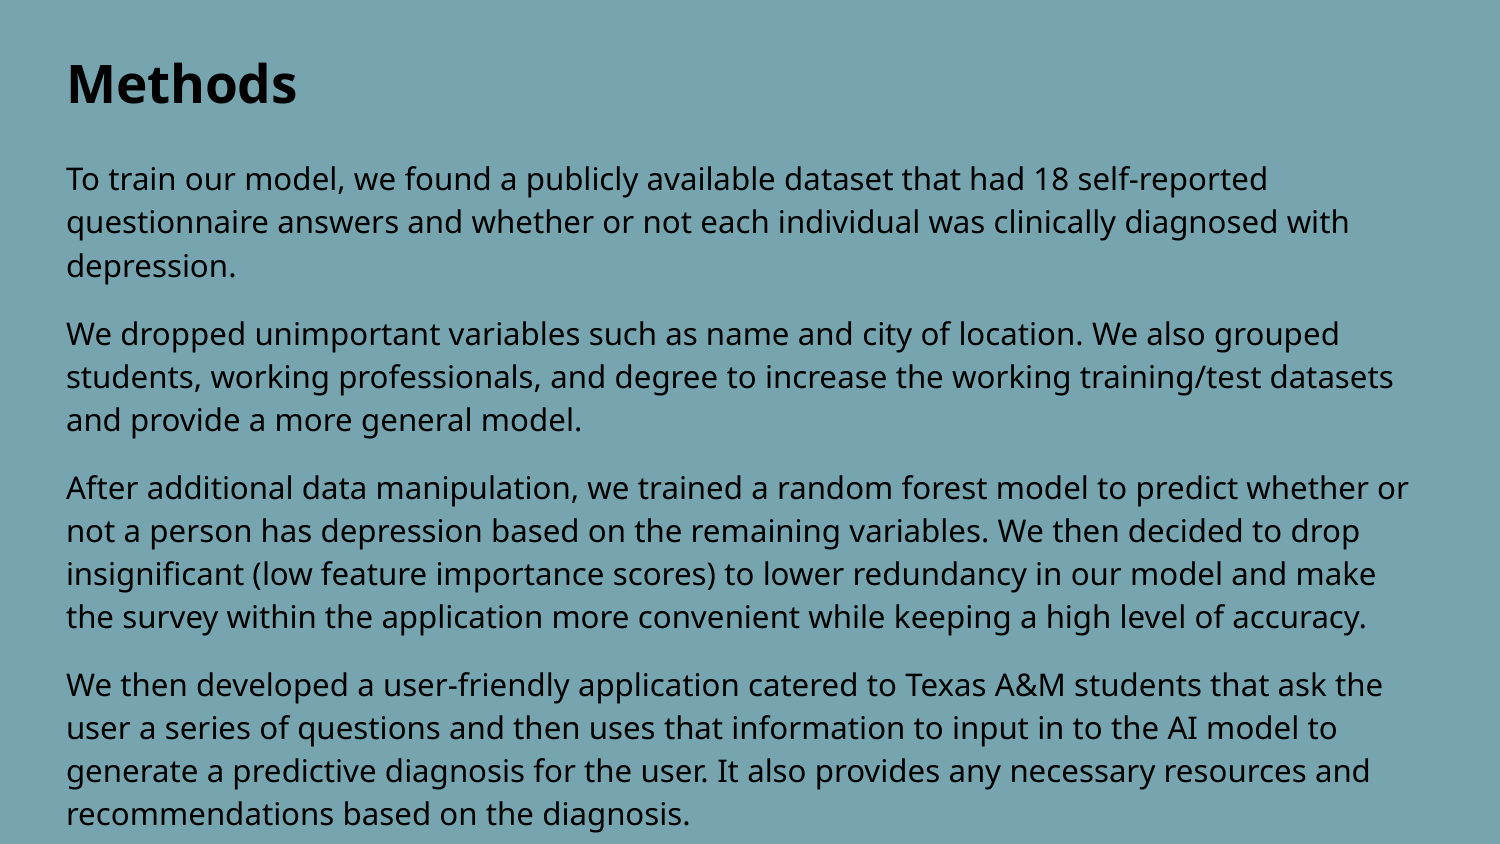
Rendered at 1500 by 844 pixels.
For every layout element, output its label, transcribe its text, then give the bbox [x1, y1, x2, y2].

title Methods [51, 35, 1449, 130]
list To train our model, we found a publicly available dataset that had 18 self-reported questionnaire answers and whether or not each individual was clinically diagnosed with depression. We dropped unimportant variables such as name and city of location. We also grouped students, working professionals, and degree to increase the working training/test datasets and provide a more general model. After additional data manipulation, we trained a random forest model to predict whether or not a person has depression based on the remaining variables. We then decided to drop insignificant (low feature importance scores) to lower redundancy in our model and make the survey within the application more convenient while keeping a high level of accuracy. We then developed a user-friendly application catered to Texas A&M students that ask the user a series of questions and then uses that information to input in to the AI model to generate a predictive diagnosis for the user. It also provides any necessary resources and recommendations based on the diagnosis. [51, 139, 1449, 755]
